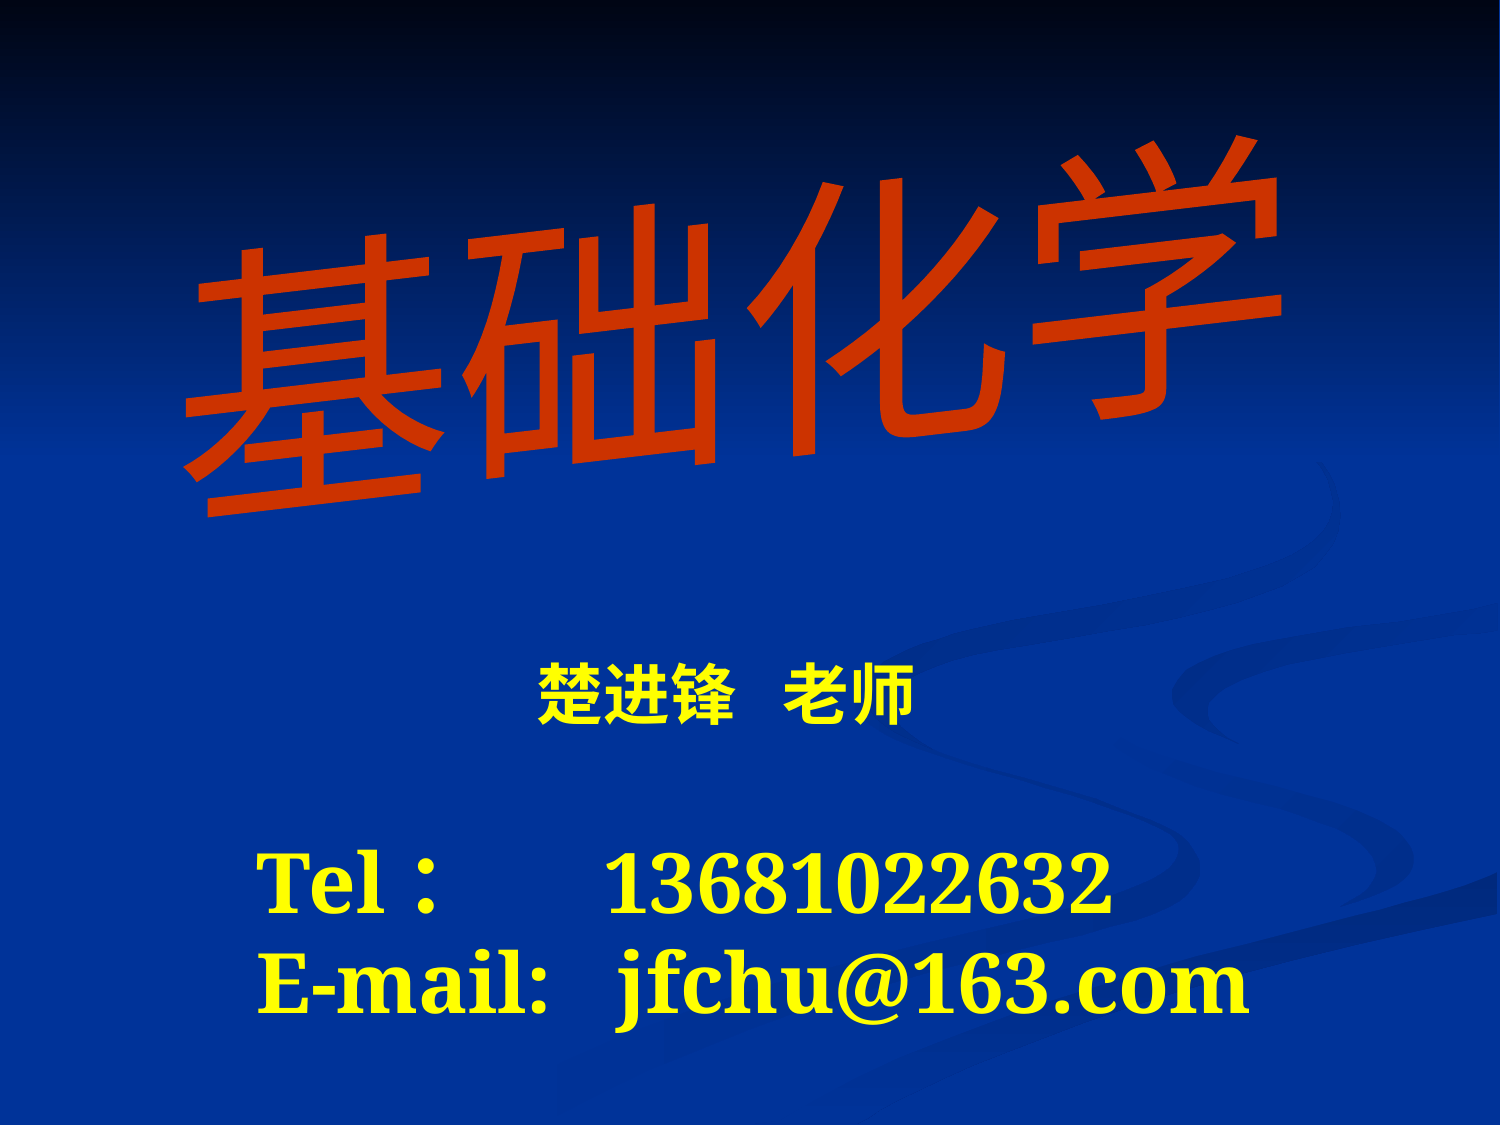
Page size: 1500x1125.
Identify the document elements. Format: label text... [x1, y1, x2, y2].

text_box Tel： 13681022632 E-mail: jfchu@163.com [242, 822, 1341, 1038]
text_box 楚进锋 老师 [521, 645, 1160, 740]
